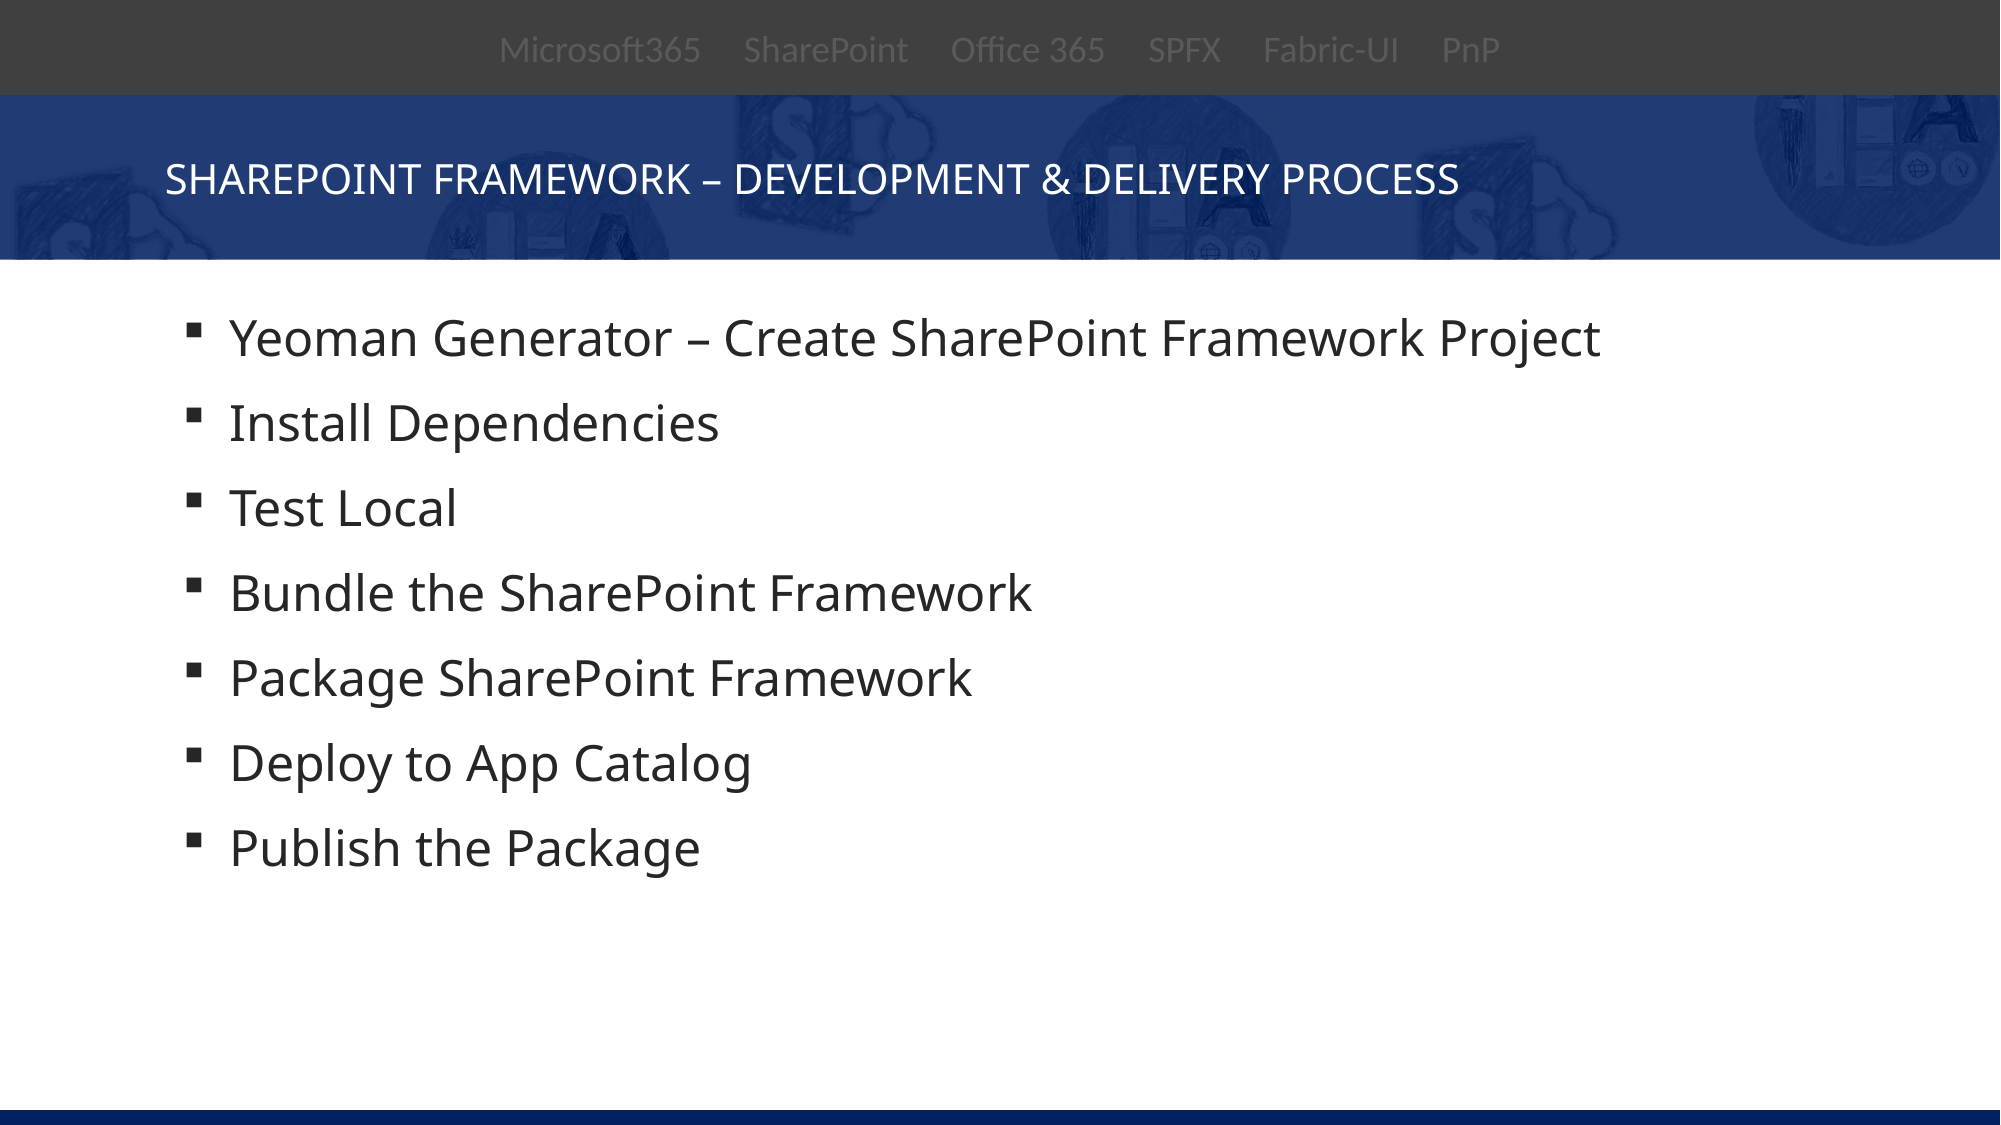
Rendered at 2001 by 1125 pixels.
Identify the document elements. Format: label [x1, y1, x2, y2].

text_box [0, 0, 2000, 1125]
